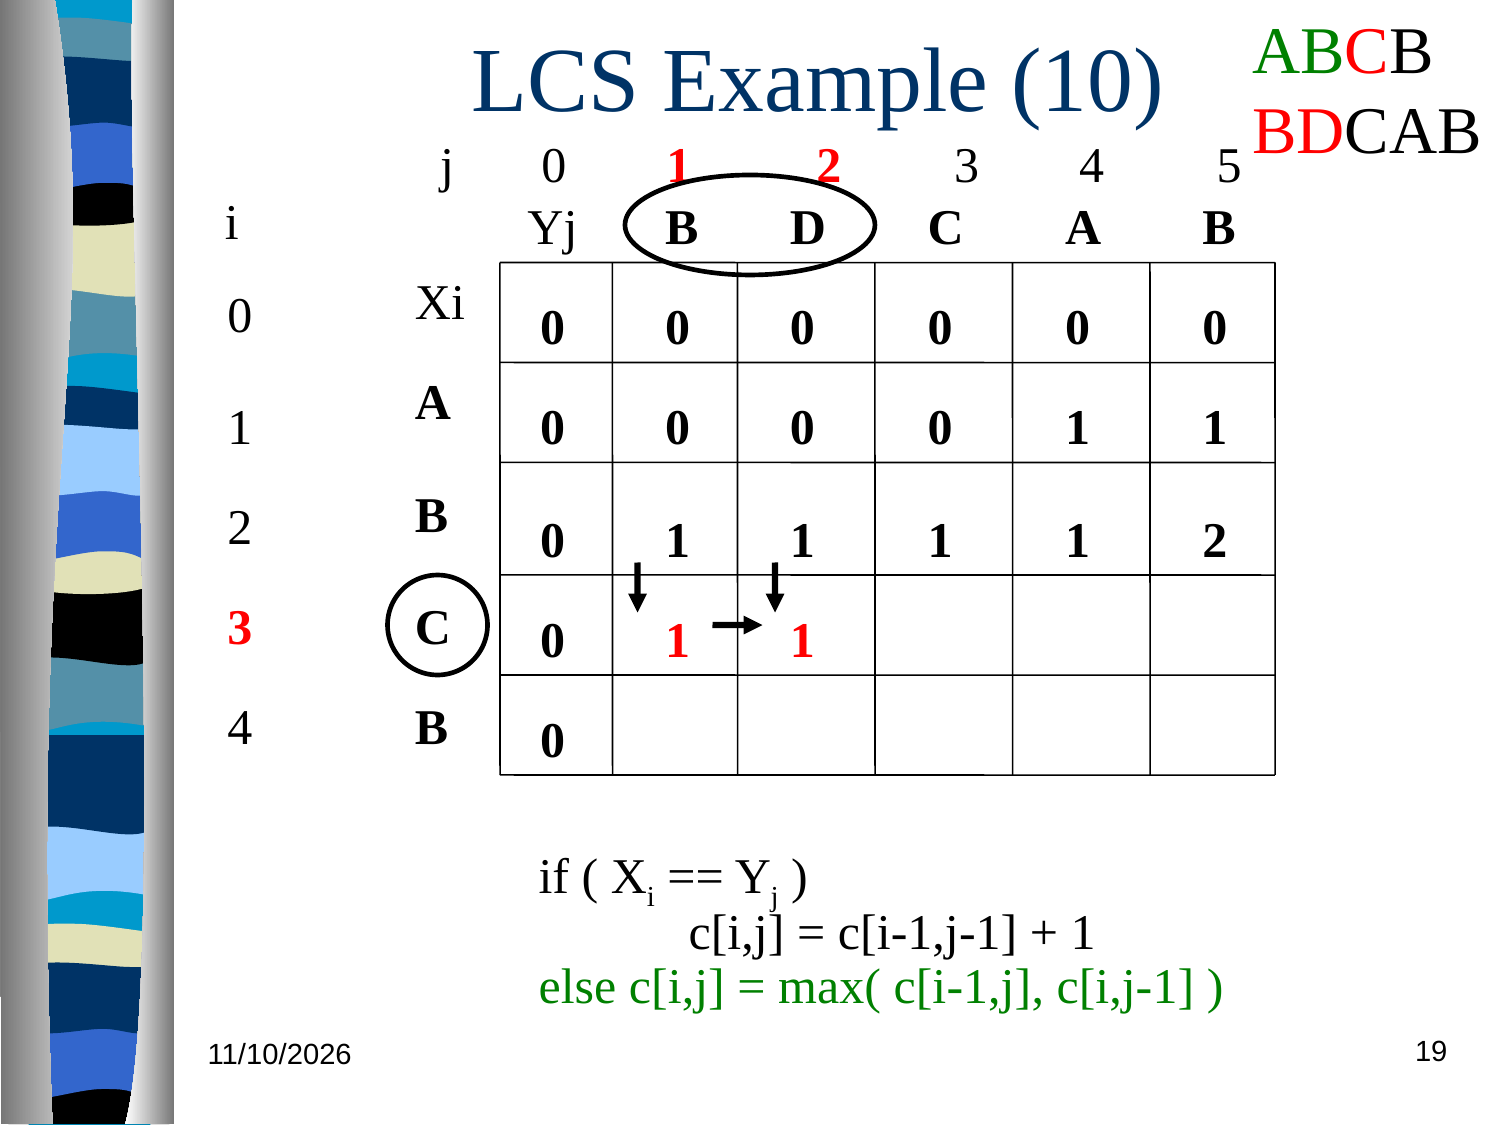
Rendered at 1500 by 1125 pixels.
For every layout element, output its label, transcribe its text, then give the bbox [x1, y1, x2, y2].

text_box [624, 174, 875, 275]
text_box 0 [775, 287, 830, 363]
text_box 0 [525, 599, 580, 675]
text_box 0 [775, 387, 830, 463]
title LCS Example (10) [137, 0, 1237, 151]
text_box if ( Xi == Yj ) c[i,j] = c[i-1,j-1] + 1 else c[i,j] = max( c[i-1,j], c[i,j-1] ) [223, 837, 1239, 1094]
text_box 2 [212, 487, 268, 563]
text_box 4 [212, 687, 268, 763]
text_box 3 [212, 587, 268, 663]
text_box B [400, 474, 464, 550]
text_box A [400, 362, 466, 438]
text_box B [650, 187, 665, 194]
text_box Yj [512, 187, 593, 263]
text_box 1 [650, 499, 705, 575]
text_box B [650, 256, 666, 263]
text_box 1 [650, 599, 705, 675]
text_box A [1050, 187, 1116, 263]
text_box 0 [525, 499, 580, 575]
text_box 0 [1187, 287, 1243, 363]
text_box 0 [212, 274, 268, 350]
text_box 1 [1050, 499, 1105, 575]
text_box 1 [1187, 387, 1243, 463]
text_box 1 [912, 499, 968, 575]
text_box 1 [1050, 387, 1105, 463]
text_box 0 [525, 287, 580, 363]
text_box 2 [1187, 499, 1243, 575]
text_box [387, 575, 488, 676]
text_box j 0 1 2 3 4 5 [425, 124, 1269, 200]
text_box 0 [525, 387, 580, 463]
text_box 1 [775, 599, 830, 675]
text_box B [1187, 187, 1251, 263]
text_box ABCB BDCAB [1237, 0, 1500, 175]
text_box [712, 618, 763, 632]
text_box [631, 562, 644, 613]
text_box 0 [650, 387, 705, 463]
text_box 1 [775, 499, 830, 575]
text_box 0 [650, 287, 705, 363]
text_box B [400, 687, 464, 763]
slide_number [192, 1027, 506, 1104]
text_box 0 [525, 699, 580, 775]
text_box i [210, 181, 254, 257]
text_box 0 [912, 387, 968, 463]
text_box [768, 562, 782, 613]
text_box Xi [400, 262, 480, 338]
text_box 1 [212, 387, 268, 463]
text_box 0 [912, 287, 968, 363]
text_box 0 [1050, 287, 1105, 363]
text_box C [912, 187, 979, 263]
slide_number 19 [1149, 1024, 1463, 1101]
